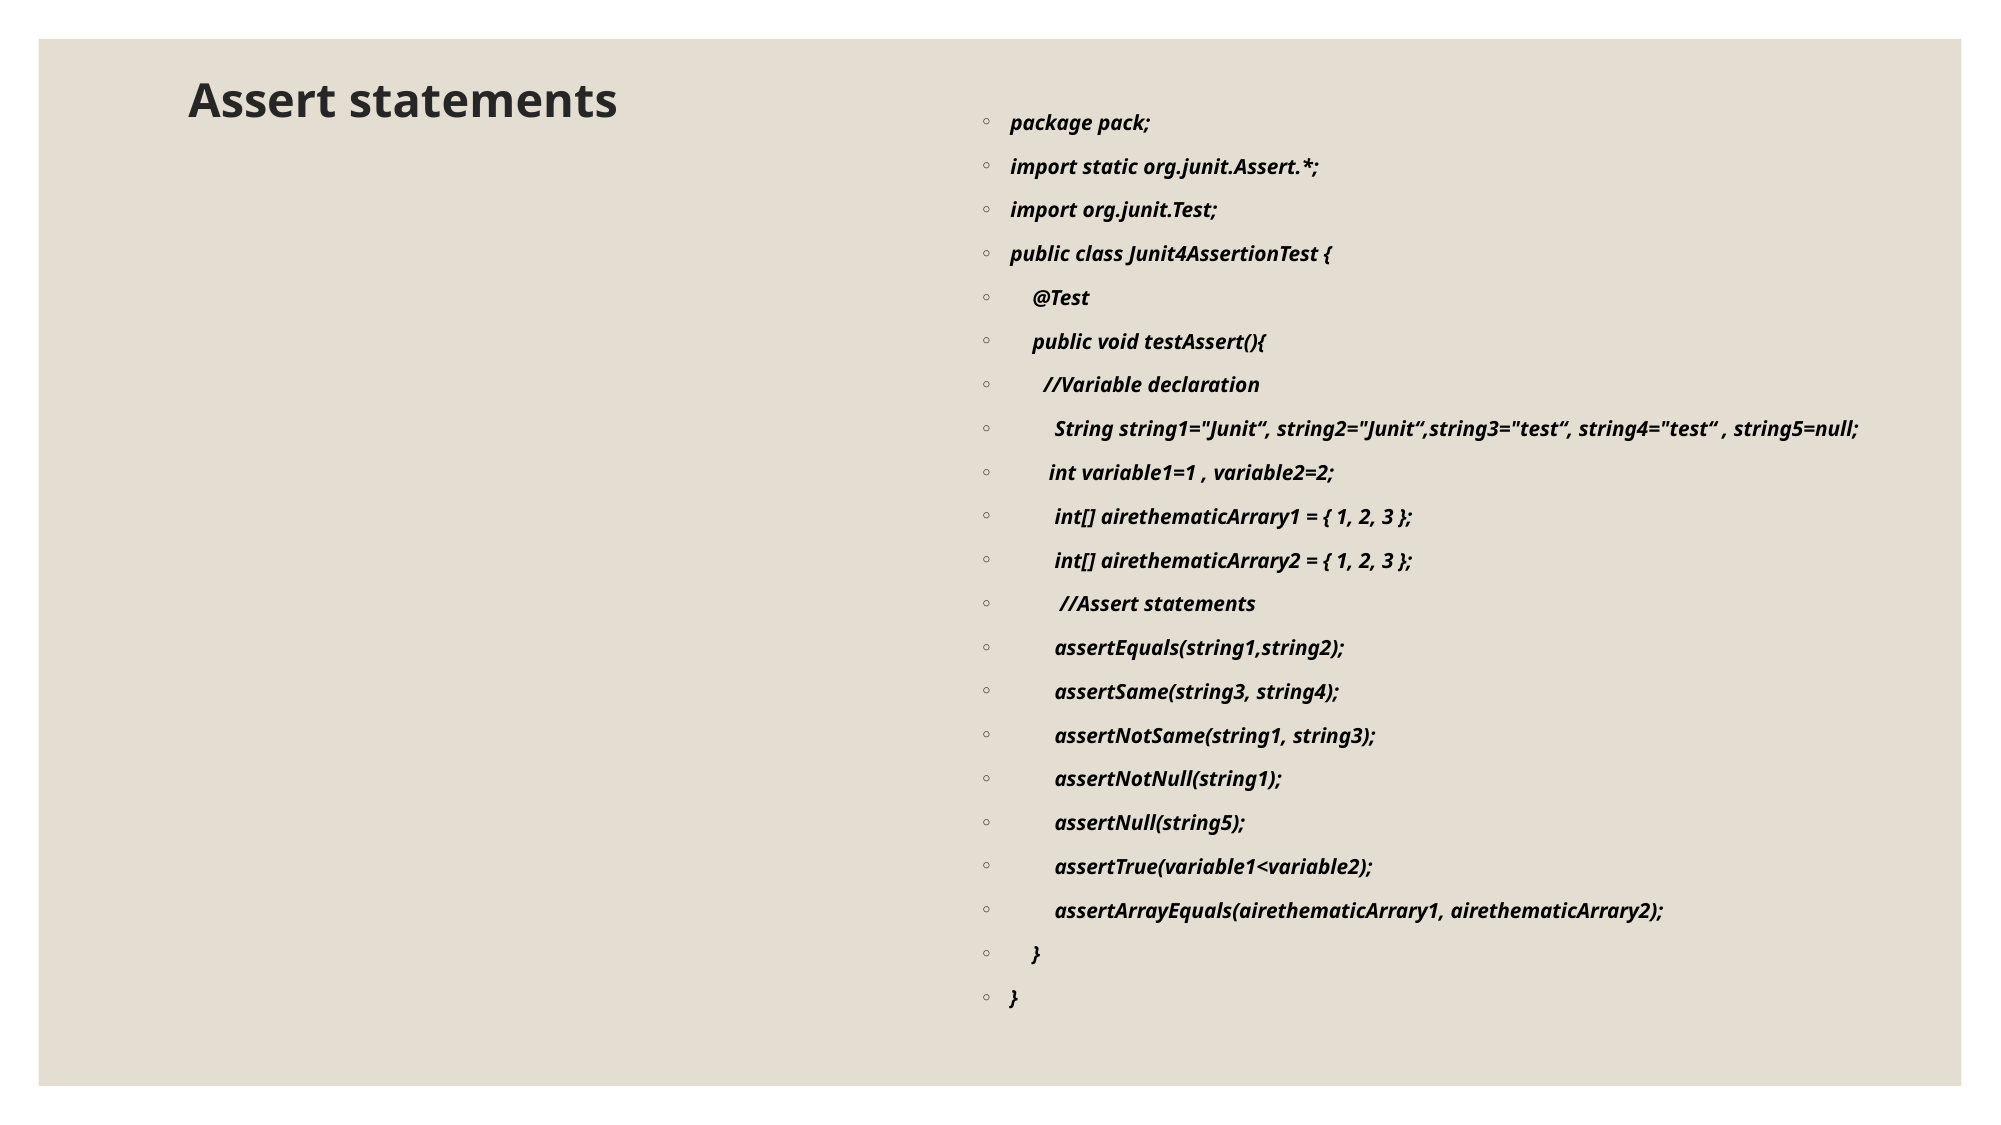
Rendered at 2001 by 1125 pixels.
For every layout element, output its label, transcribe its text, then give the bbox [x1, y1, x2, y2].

title Assert statements [173, 68, 1813, 136]
list package pack; import static org.junit.Assert.*; import org.junit.Test; public class Junit4AssertionTest { @Test public void testAssert(){ //Variable declaration String string1="Junit“, string2="Junit“,string3="test“, string4="test“ , string5=null; int variable1=1 , variable2=2; int[] airethematicArrary1 = { 1, 2, 3 }; int[] airethematicArrary2 = { 1, 2, 3 }; //Assert statements assertEquals(string1,string2); assertSame(string3, string4); assertNotSame(string1, string3); assertNotNull(string1); assertNull(string5); assertTrue(variable1<variable2); assertArrayEquals(airethematicArrary1, airethematicArrary2); } } [965, 102, 1959, 1074]
